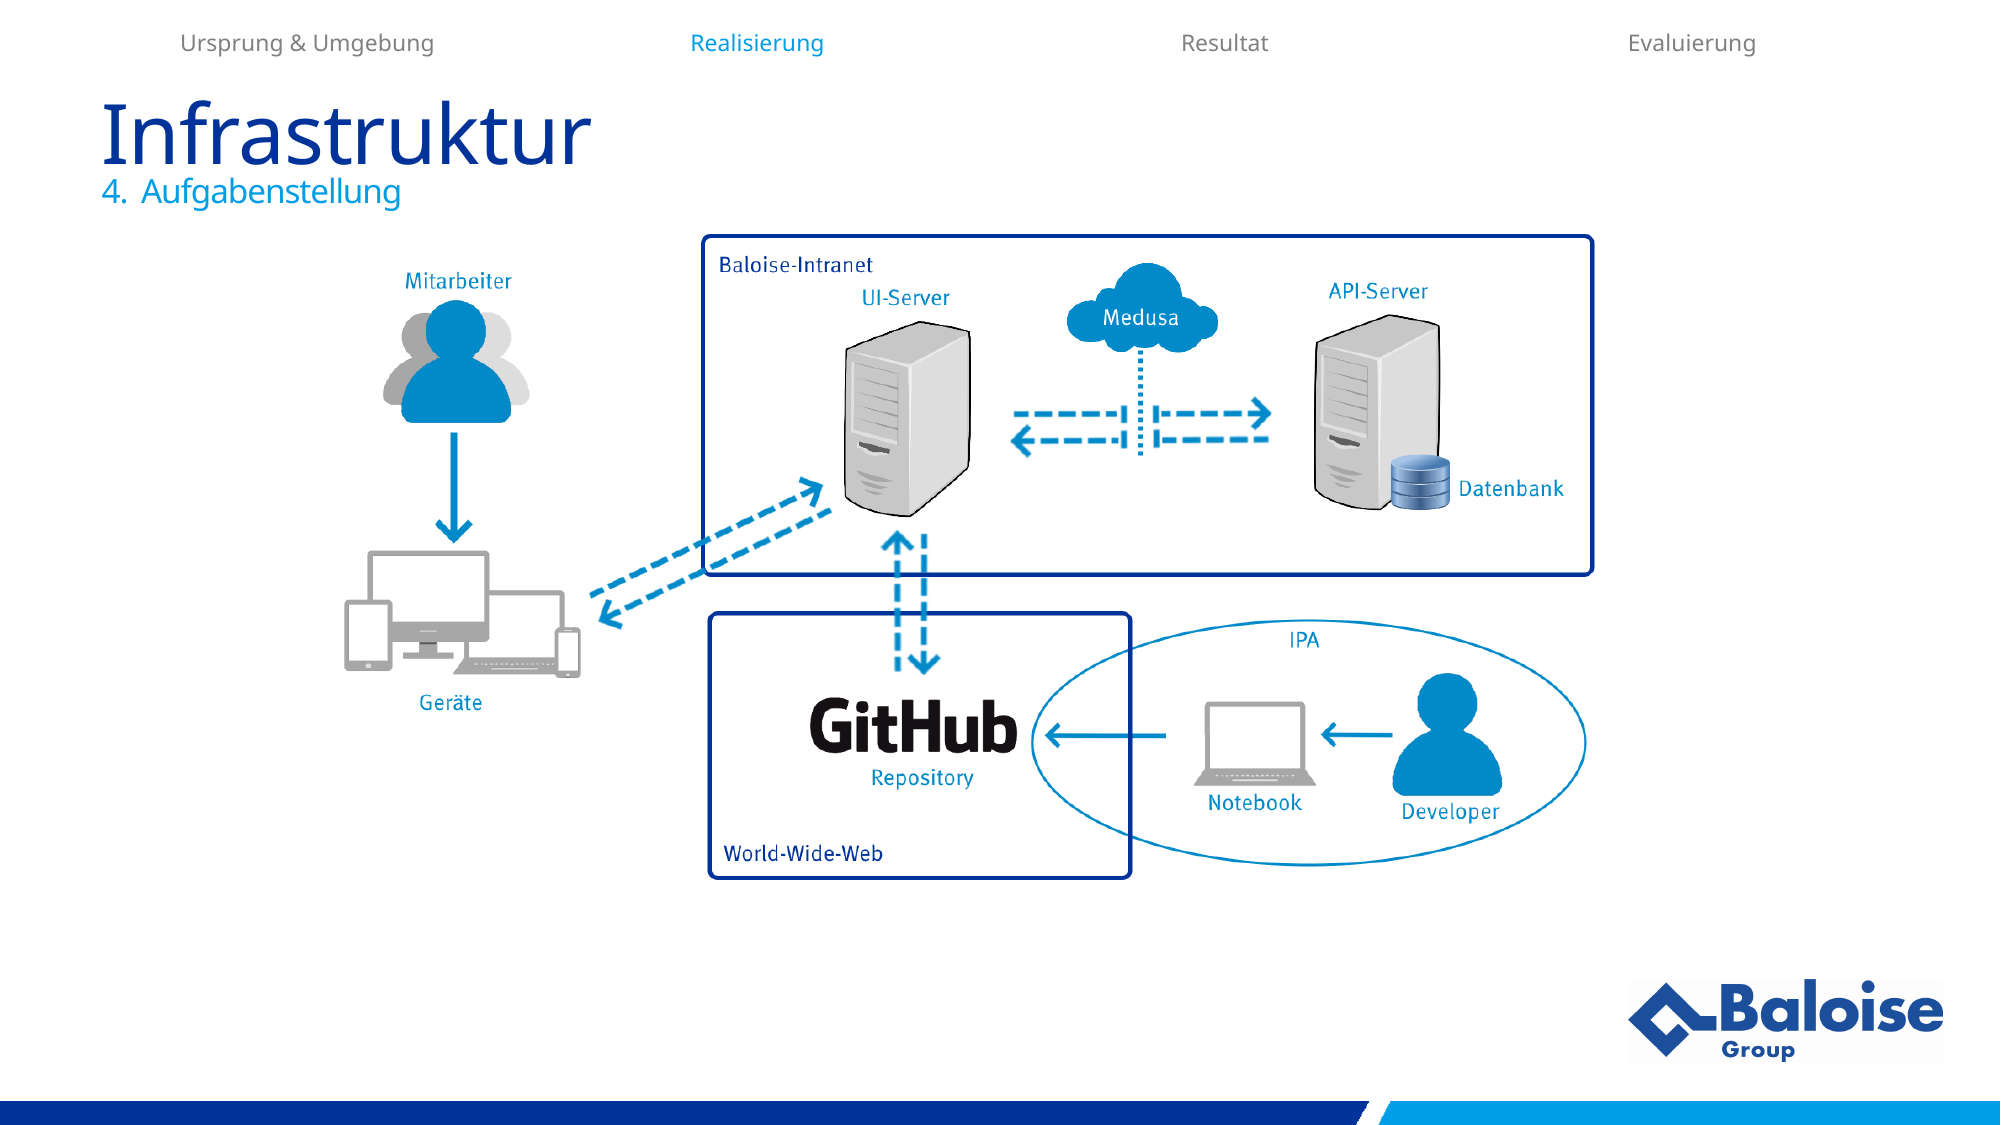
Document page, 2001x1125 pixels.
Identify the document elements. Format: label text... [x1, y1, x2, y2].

text_box Resultat [1054, 21, 1396, 64]
text_box Evaluierung [1522, 21, 1863, 64]
picture [1628, 978, 1943, 1062]
text_box Infrastruktur [86, 74, 1000, 162]
picture [336, 229, 1600, 889]
text_box Realisierung [587, 21, 928, 64]
picture [0, 1100, 1390, 1125]
text_box Ursprung & Umgebung [137, 21, 478, 64]
text_box Aufgabenstellung [86, 162, 1000, 218]
